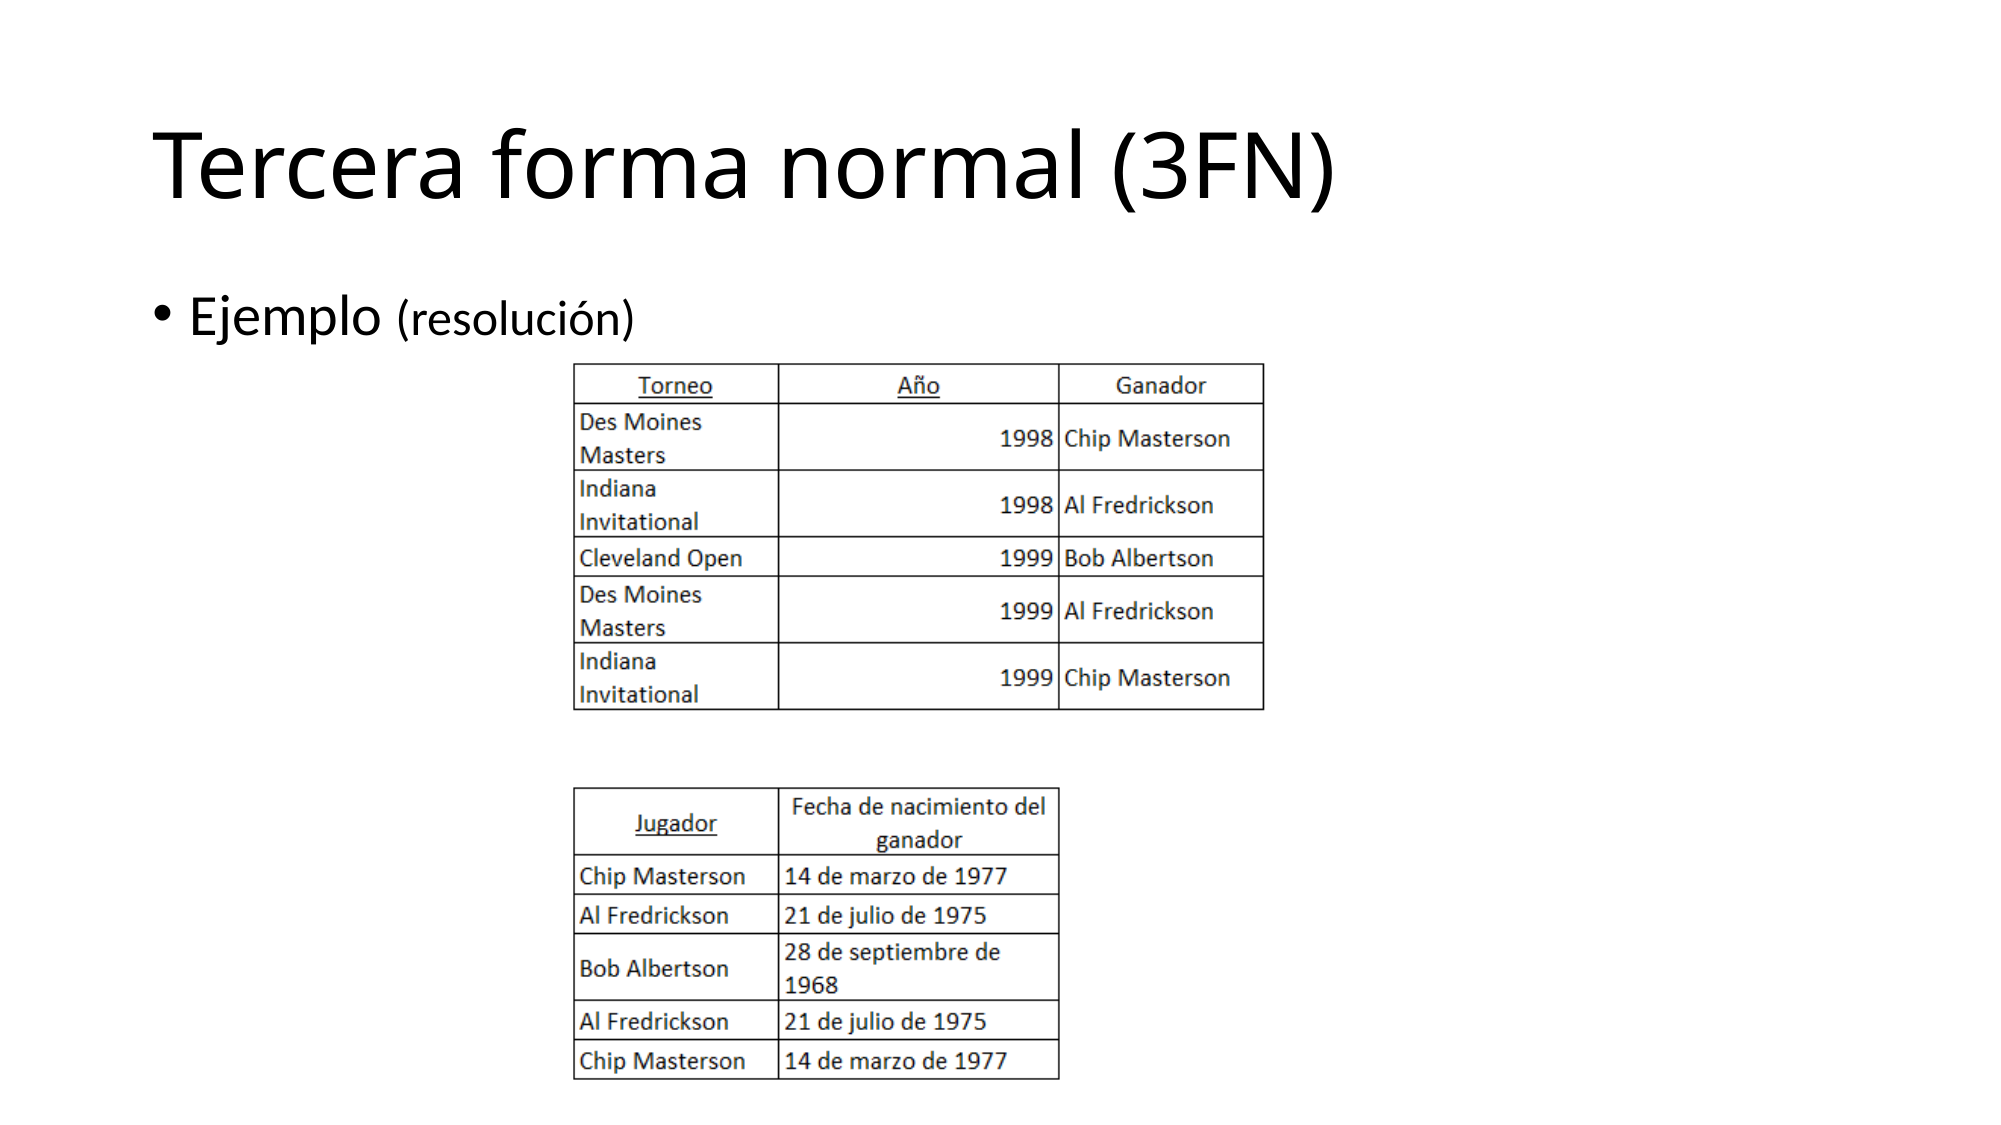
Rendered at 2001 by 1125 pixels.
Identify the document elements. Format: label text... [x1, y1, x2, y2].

list Ejemplo (resolución) [137, 277, 1863, 1086]
picture [568, 359, 1269, 1087]
title Tercera forma normal (3FN) [137, 59, 1863, 277]
